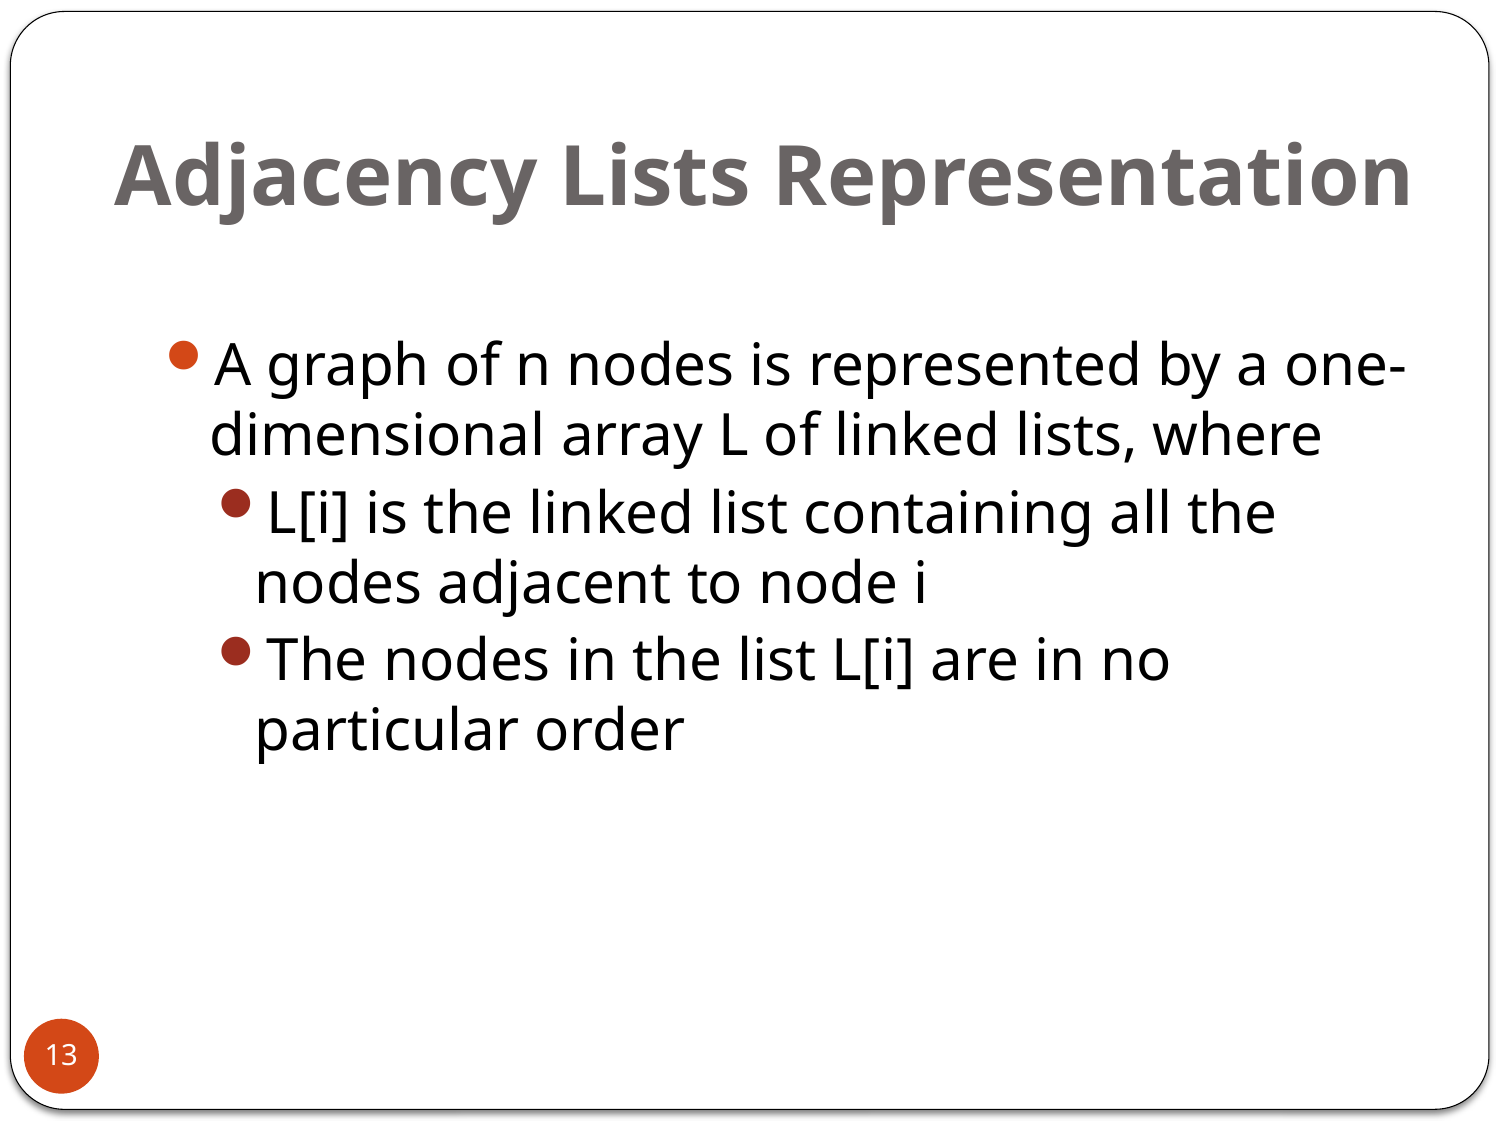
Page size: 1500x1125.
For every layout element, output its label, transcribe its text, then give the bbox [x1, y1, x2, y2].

list A graph of n nodes is represented by a one-dimensional array L of linked lists, where L[i] is the linked list containing all the nodes adjacent to node i The nodes in the list L[i] are in no particular order [150, 237, 1425, 988]
title Adjacency Lists Representation [99, 50, 1450, 238]
slide_number 13 [23, 1018, 99, 1094]
